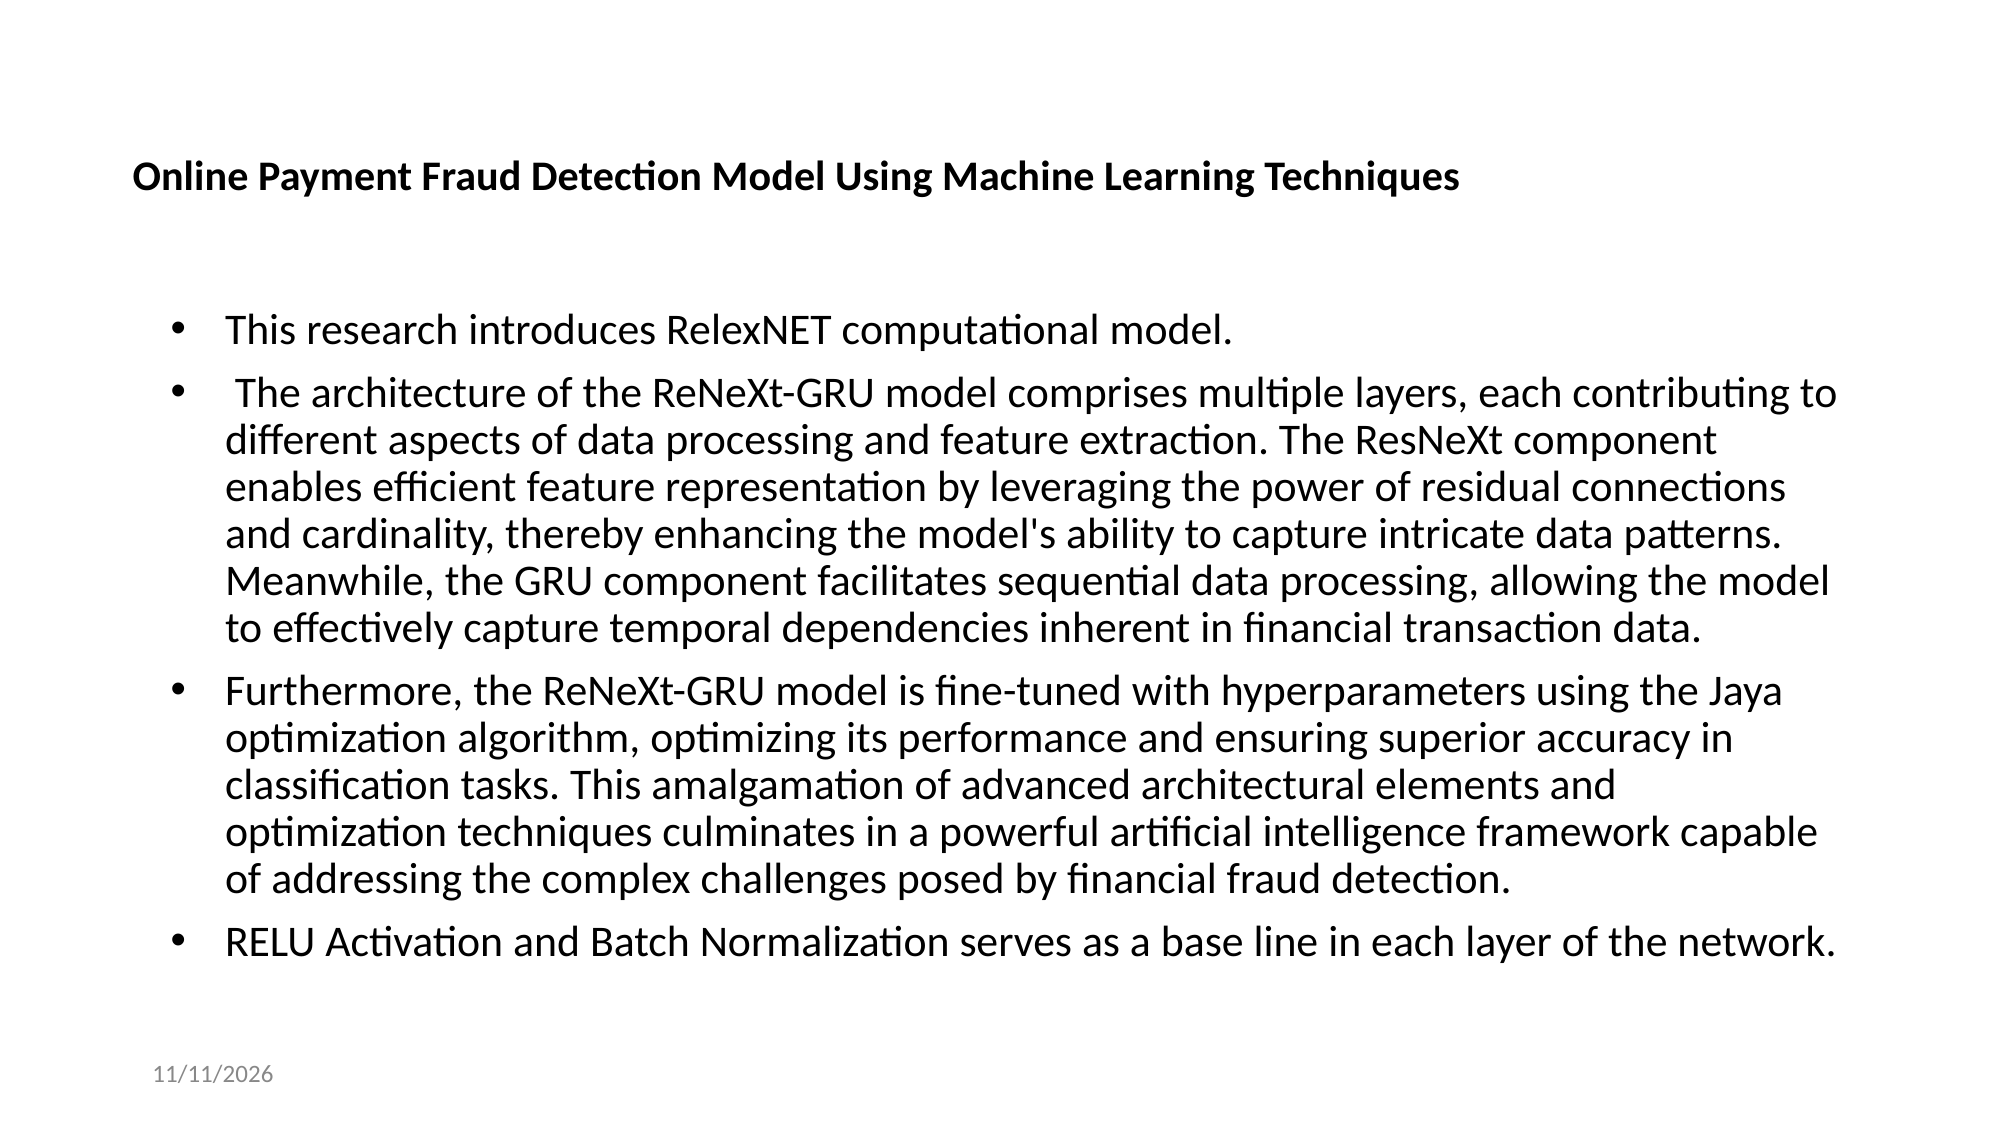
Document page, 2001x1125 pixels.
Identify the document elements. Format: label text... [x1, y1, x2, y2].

title Online Payment Fraud Detection Model Using Machine Learning Techniques [117, 146, 1843, 364]
list This research introduces RelexNET computational model. The architecture of the ReNeXt-GRU model comprises multiple layers, each contributing to different aspects of data processing and feature extraction. The ResNeXt component enables efficient feature representation by leveraging the power of residual connections and cardinality, thereby enhancing the model's ability to capture intricate data patterns. Meanwhile, the GRU component facilitates sequential data processing, allowing the model to effectively capture temporal dependencies inherent in financial transaction data. Furthermore, the ReNeXt-GRU model is fine-tuned with hyperparameters using the Jaya optimization algorithm, optimizing its performance and ensuring superior accuracy in classification tasks. This amalgamation of advanced architectural elements and optimization techniques culminates in a powerful artificial intelligence framework capable of addressing the complex challenges posed by financial fraud detection. RELU Activation and Batch Normalization serves as a base line in each layer of the network. [137, 299, 1863, 1014]
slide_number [137, 1042, 588, 1103]
